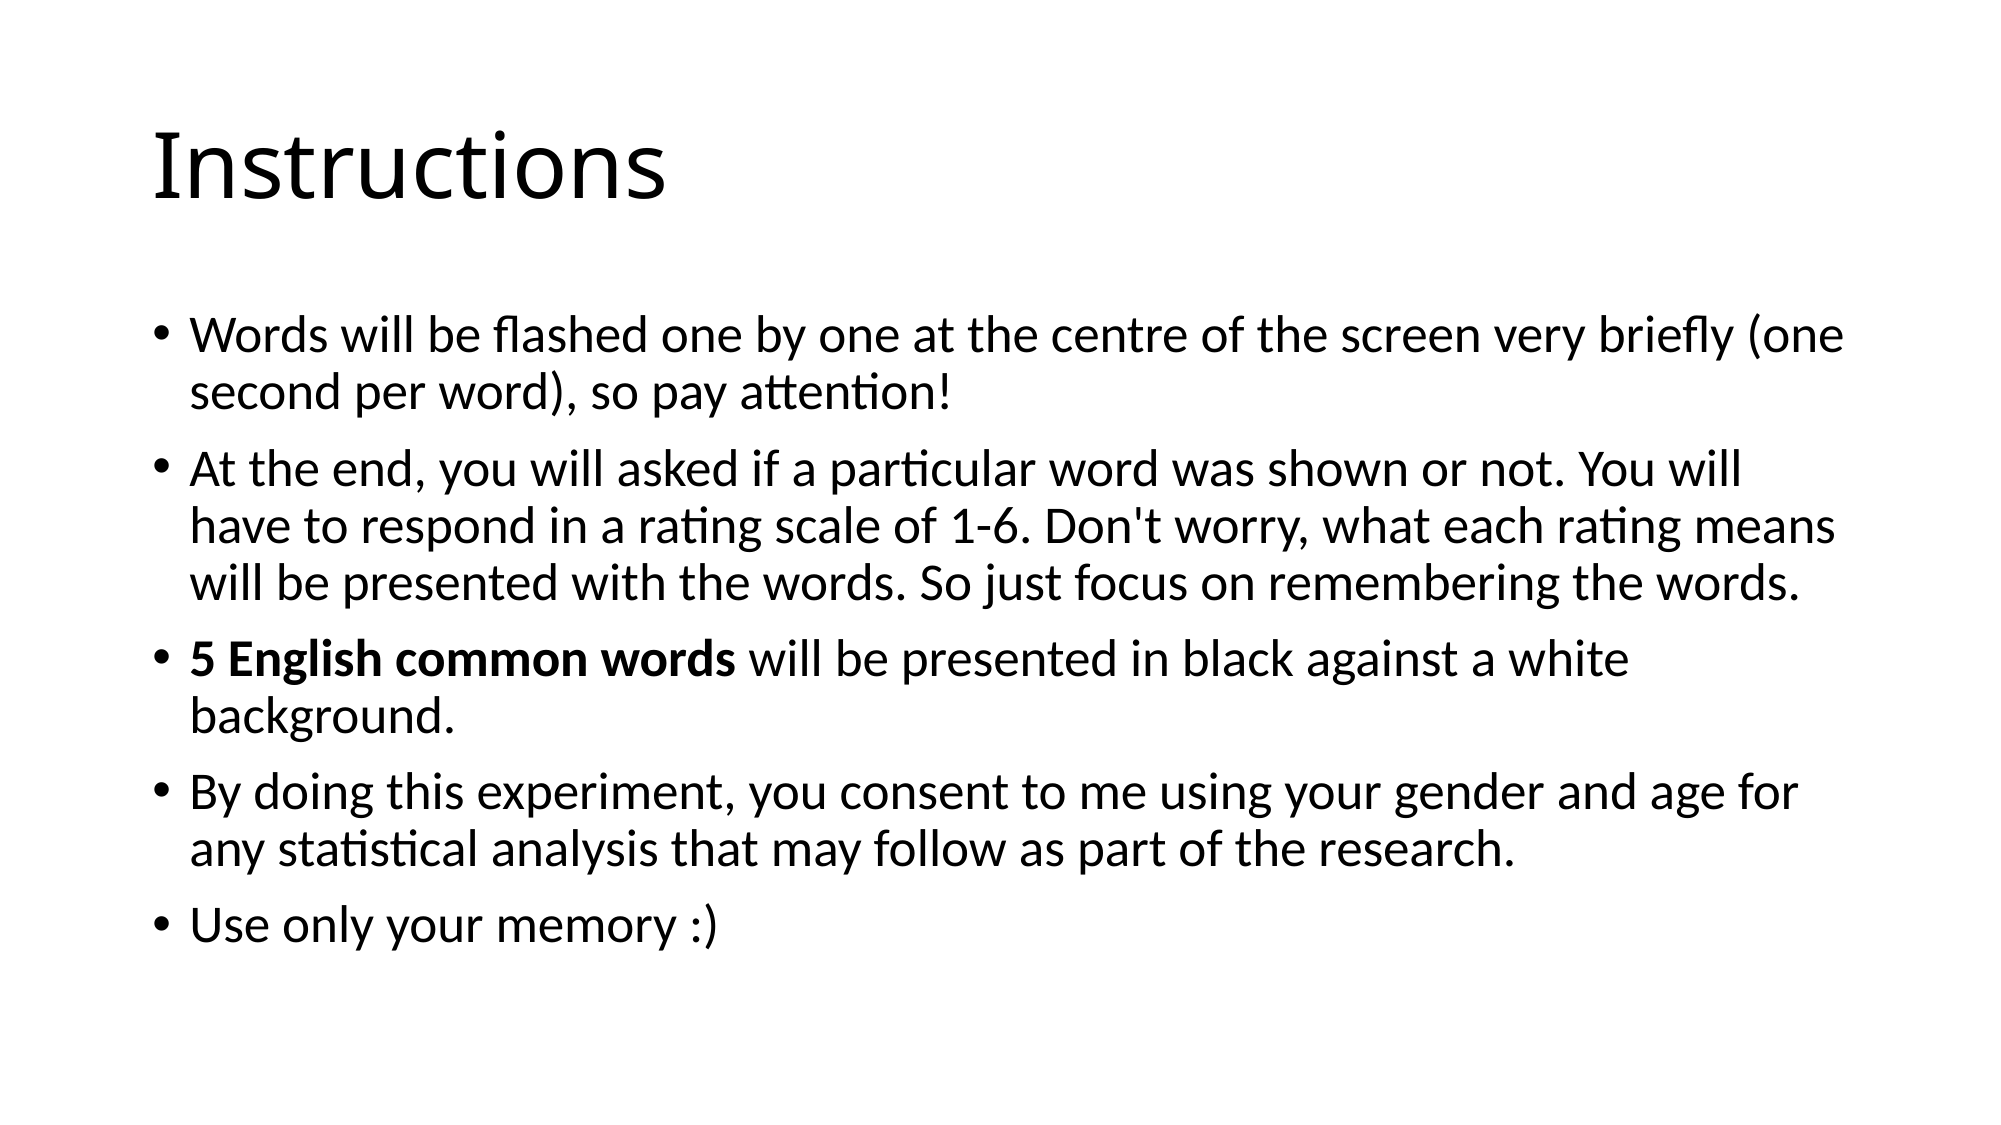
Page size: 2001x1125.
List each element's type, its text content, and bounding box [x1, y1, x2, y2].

list Words will be flashed one by one at the centre of the screen very briefly (one second per word), so pay attention! At the end, you will asked if a particular word was shown or not. You will have to respond in a rating scale of 1-6. Don't worry, what each rating means will be presented with the words. So just focus on remembering the words. 5 English common words will be presented in black against a white background. By doing this experiment, you consent to me using your gender and age for any statistical analysis that may follow as part of the research. Use only your memory :) [137, 299, 1863, 1014]
title Instructions [137, 59, 1863, 278]
